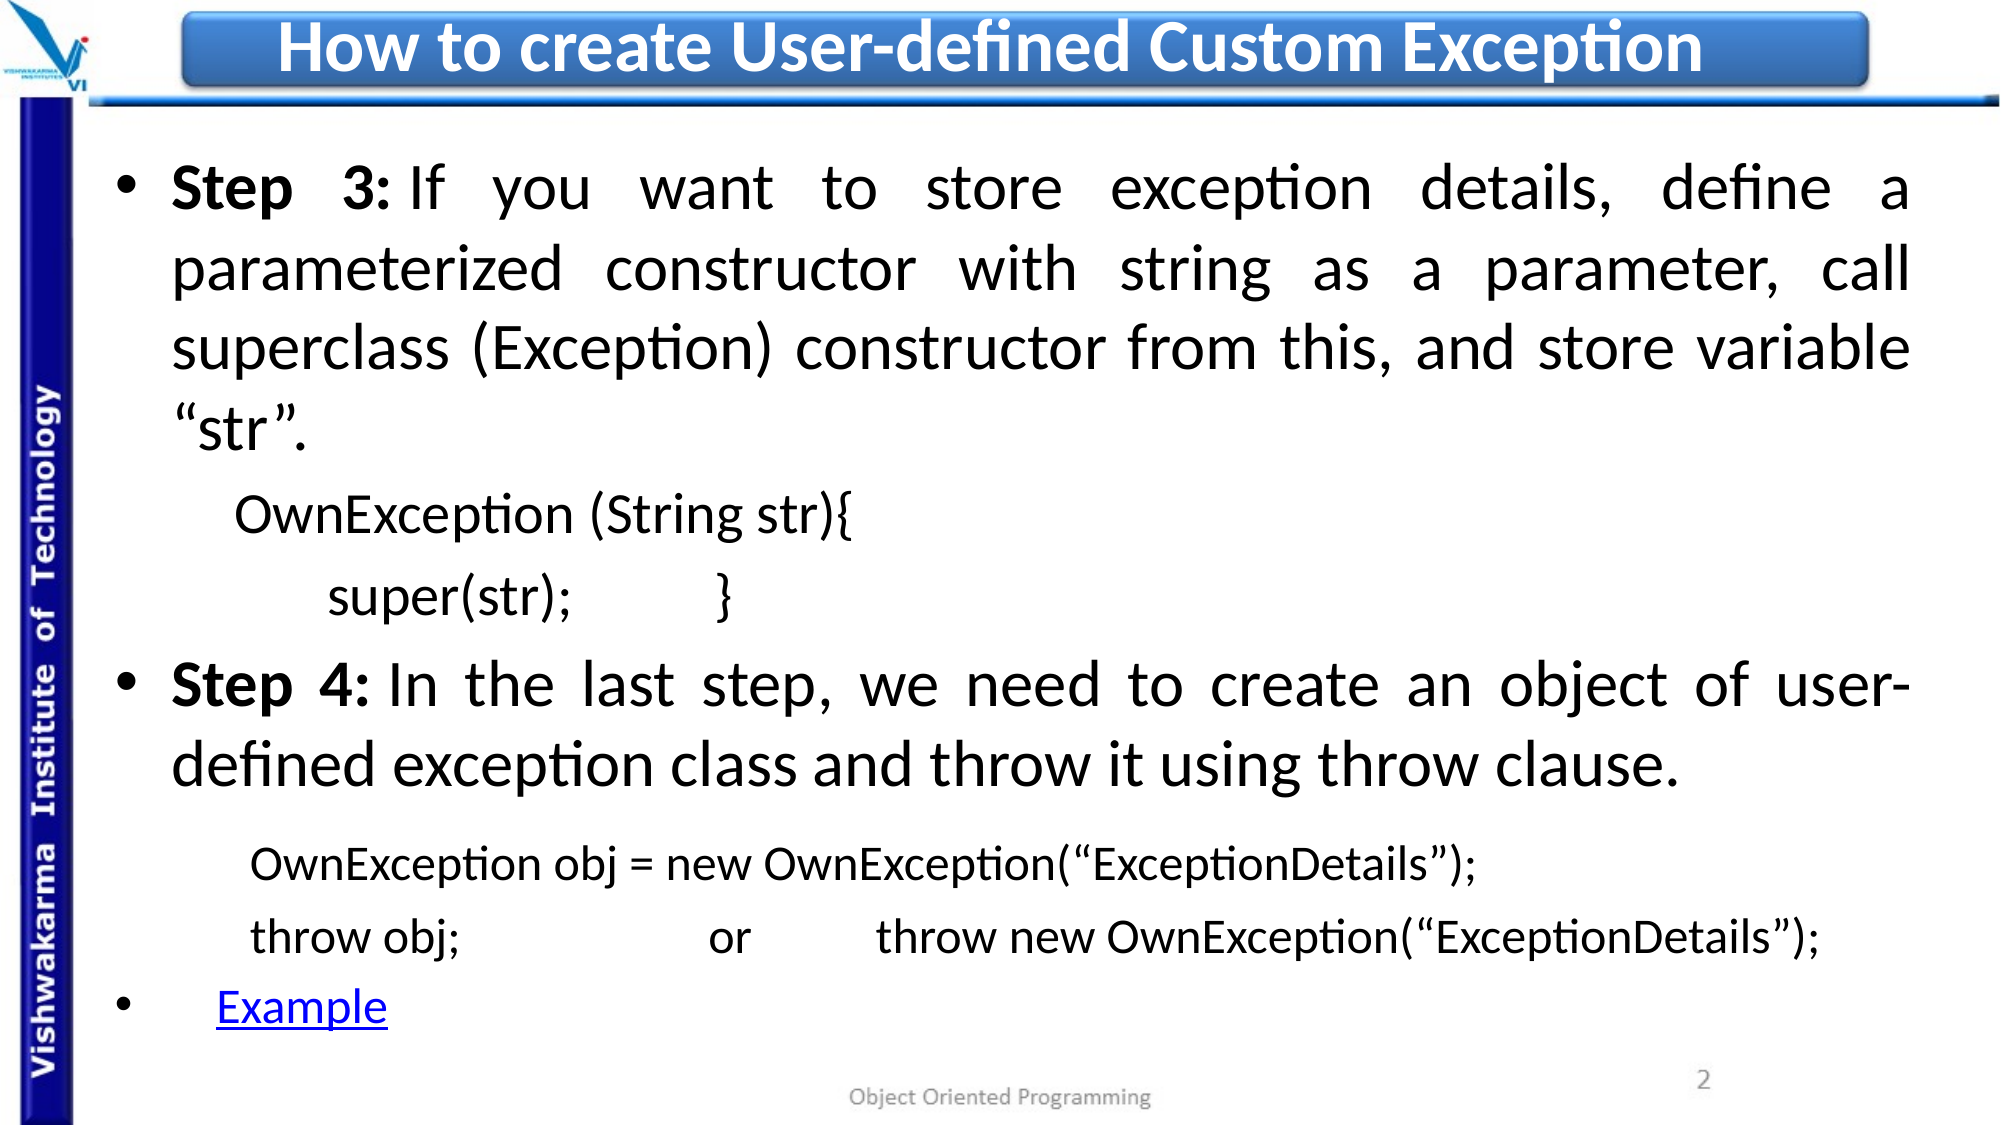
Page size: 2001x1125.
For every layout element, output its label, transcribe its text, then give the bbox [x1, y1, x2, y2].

title How to create User-defined Custom Exception [99, 0, 1900, 135]
picture [0, 0, 2001, 1125]
list Step 3: If you want to store exception details, define a parameterized constructor with string as a parameter, call superclass (Exception) constructor from this, and store variable “str”. OwnException (String str){ super(str); } Step 4: In the last step, we need to create an object of user-defined exception class and throw it using throw clause. OwnException obj = new OwnException(“ExceptionDetails”); throw obj; or throw new OwnException(“ExceptionDetails”); Example [99, 135, 1929, 1057]
